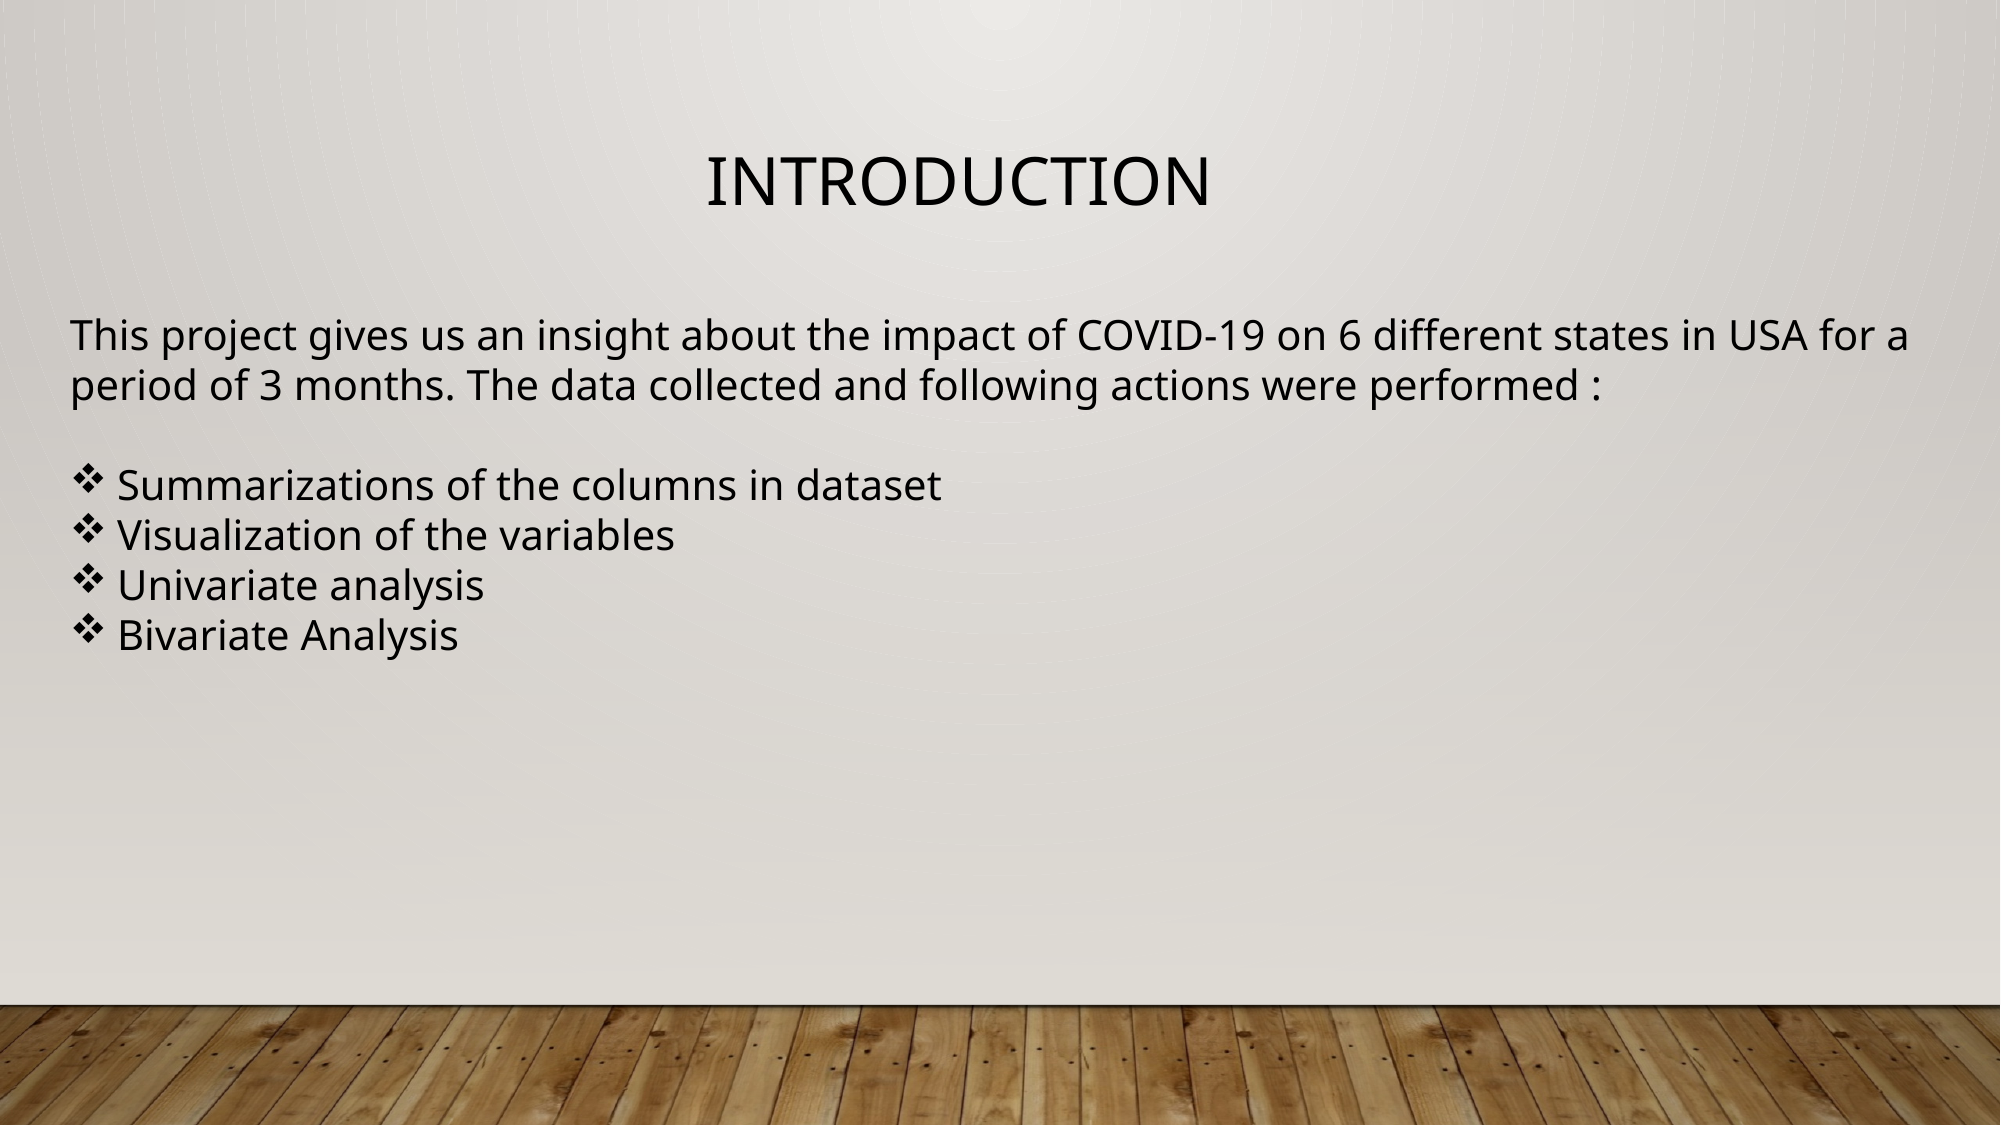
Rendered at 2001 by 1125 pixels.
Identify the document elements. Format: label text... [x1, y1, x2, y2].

text_box This project gives us an insight about the impact of COVID-19 on 6 different states in USA for a period of 3 months. The data collected and following actions were performed : Summarizations of the columns in dataset Visualization of the variables Univariate analysis Bivariate Analysis [55, 301, 1946, 757]
picture [0, 1005, 2000, 1125]
text_box Introduction [691, 132, 1810, 301]
